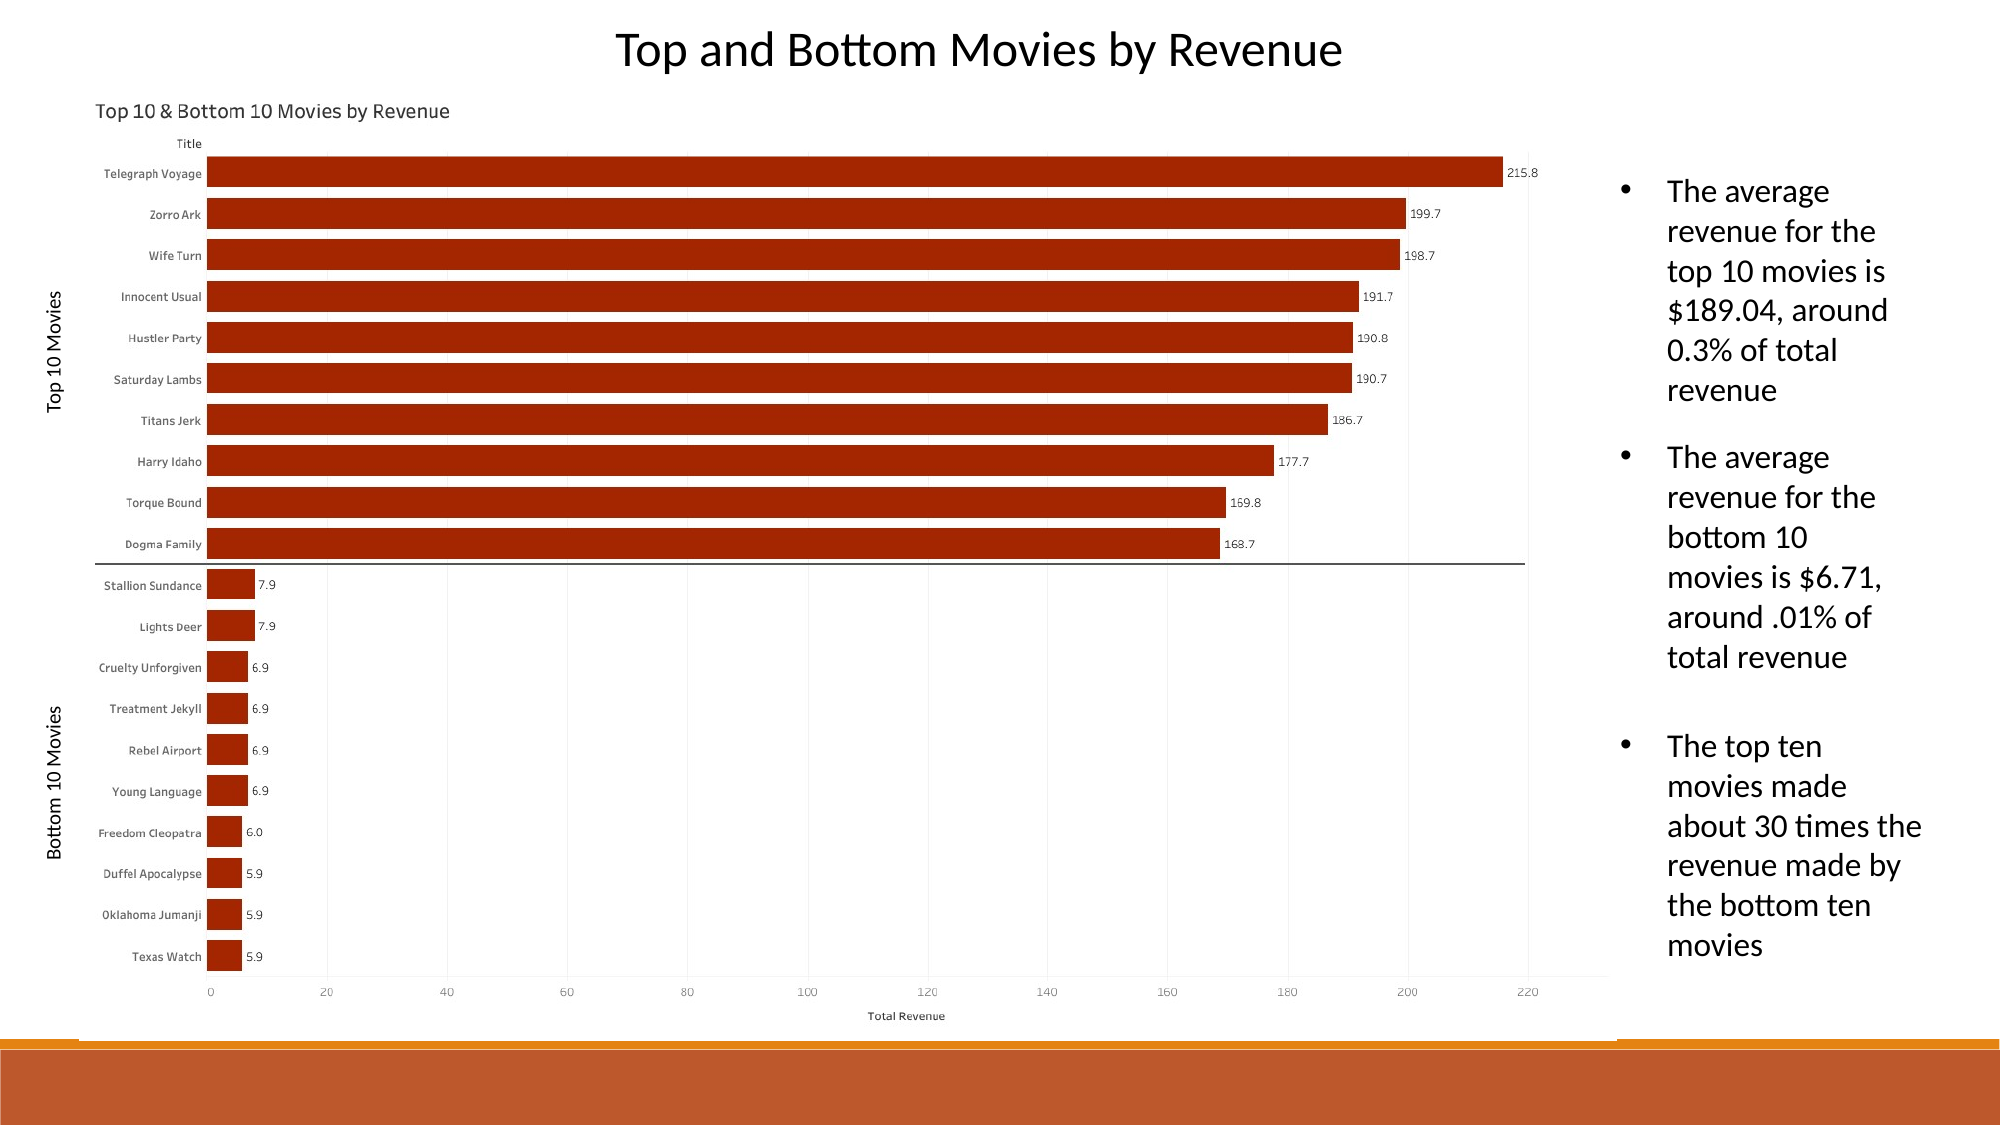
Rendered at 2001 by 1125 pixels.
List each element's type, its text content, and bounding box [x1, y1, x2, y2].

picture [79, 79, 1618, 1041]
text_box Bottom 10 Movies [24, 671, 77, 876]
text_box The average revenue for the top 10 movies is $189.04, around 0.3% of total revenue [1625, 161, 1909, 416]
text_box Top 10 Movies [24, 249, 77, 428]
text_box The average revenue for the bottom 10 movies is $6.71, around .01% of total revenue [1625, 427, 1909, 682]
text_box Top and Bottom Movies by Revenue [600, 9, 1400, 77]
text_box The top ten movies made about 30 times the revenue made by the bottom ten movies [1625, 716, 1942, 971]
